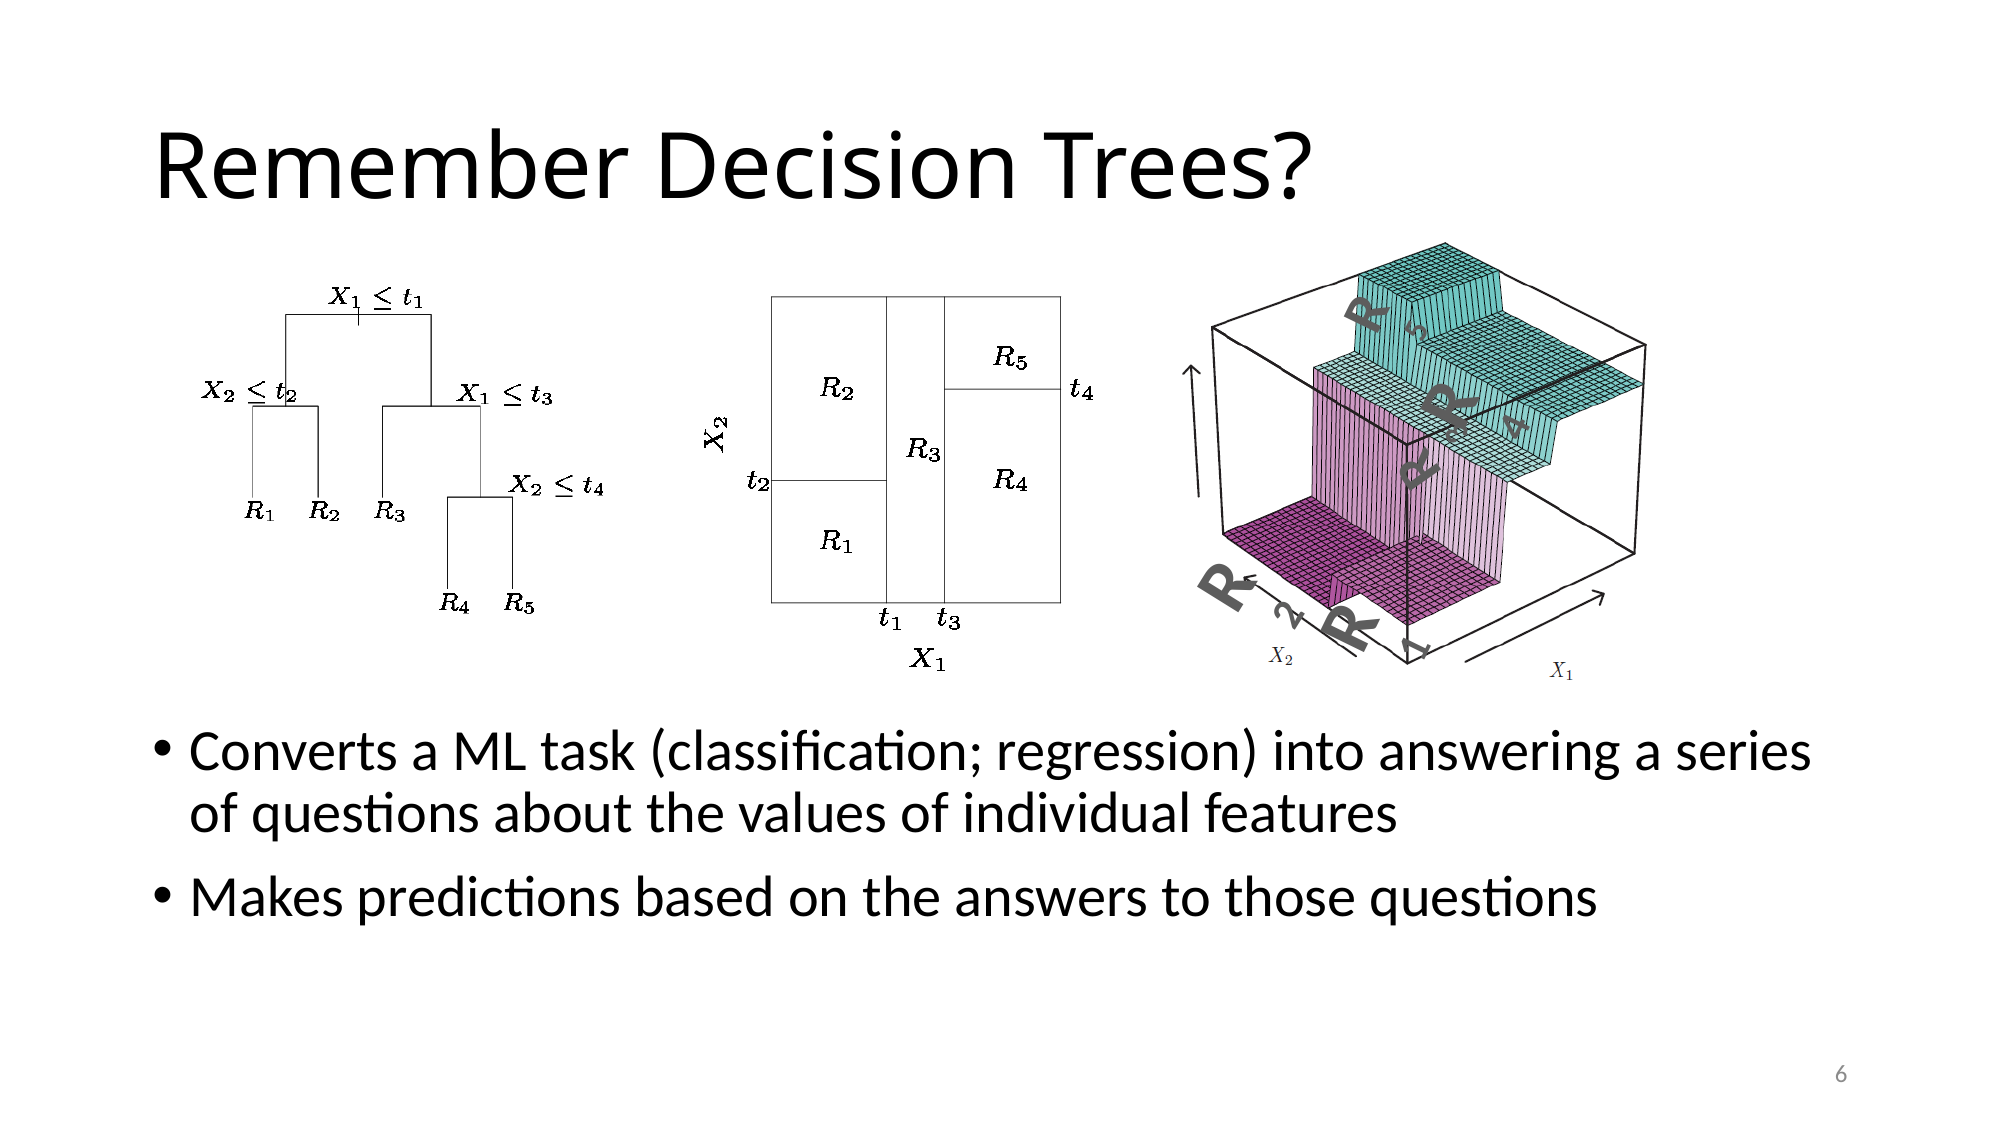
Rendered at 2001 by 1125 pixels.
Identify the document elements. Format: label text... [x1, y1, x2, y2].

picture [191, 274, 603, 638]
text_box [1171, 226, 1666, 706]
list Converts a ML task (classification; regression) into answering a series of questions about the values of individual features Makes predictions based on the answers to those questions [137, 712, 1863, 1014]
title Remember Decision Trees? [137, 59, 1863, 278]
picture [695, 288, 1096, 678]
slide_number 6 [1412, 1042, 1863, 1103]
